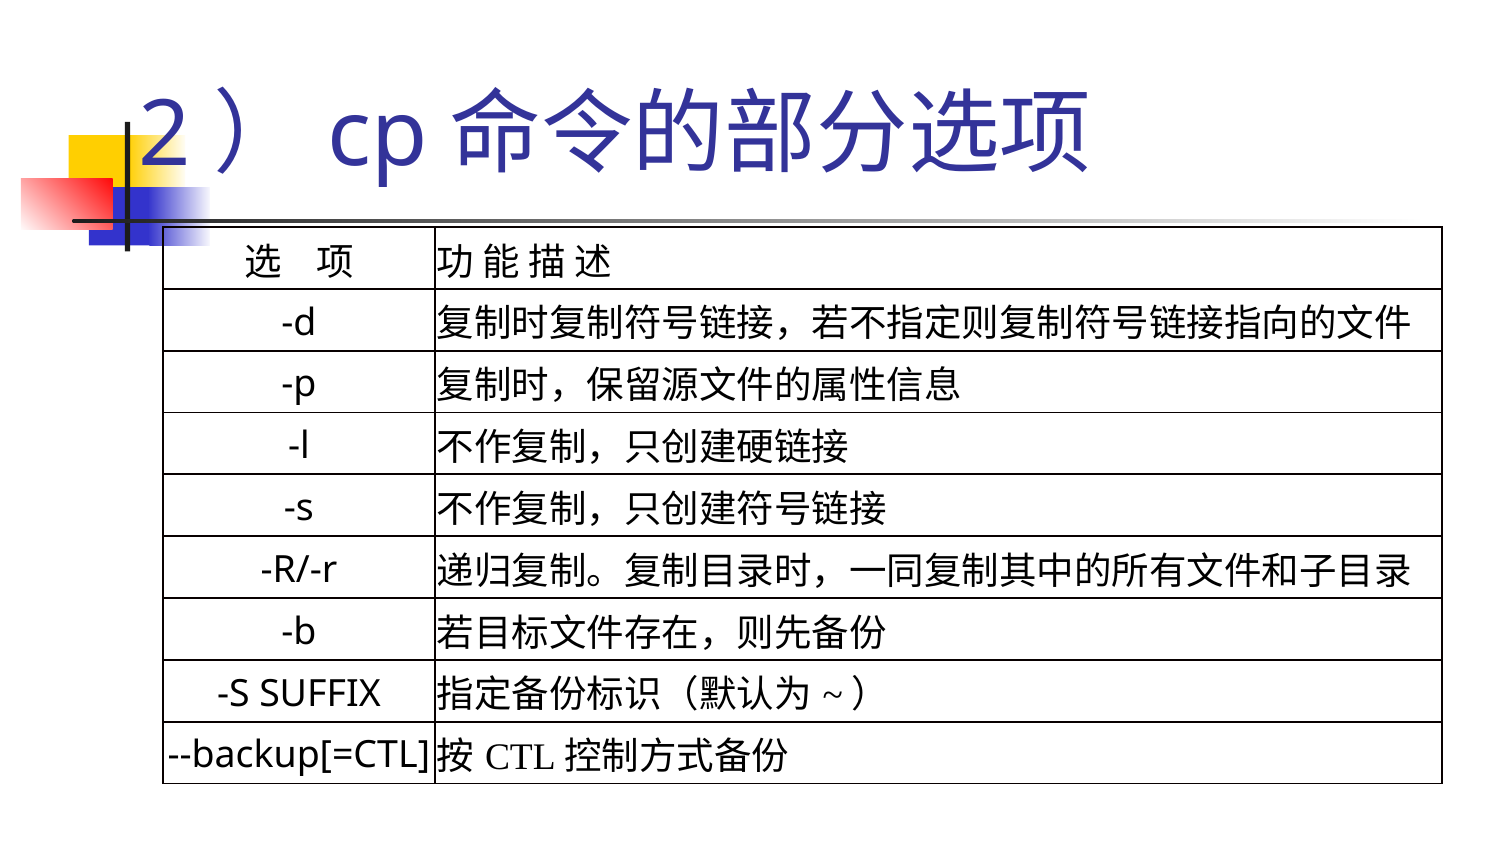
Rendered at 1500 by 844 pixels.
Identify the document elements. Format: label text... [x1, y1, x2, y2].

table_cell -b [164, 599, 434, 659]
table_cell -s [164, 475, 434, 535]
table_cell 递归复制。复制目录时，一同复制其中的所有文件和子目录 [436, 537, 1441, 597]
table_header 选 项 [164, 228, 434, 288]
table_cell 指定备份标识（默认为~） [436, 661, 1441, 721]
table_cell -l [164, 413, 434, 473]
table_cell 若目标文件存在，则先备份 [436, 599, 1441, 659]
table_cell 不作复制，只创建符号链接 [436, 475, 1441, 535]
table_cell -R/-r [164, 537, 434, 597]
table_cell --backup[=CTL] [164, 723, 434, 783]
table_cell 复制时，保留源文件的属性信息 [436, 352, 1441, 412]
table_cell 不作复制，只创建硬链接 [436, 413, 1441, 473]
table_cell -S SUFFIX [164, 661, 434, 721]
table_cell 复制时复制符号链接，若不指定则复制符号链接指向的文件 [436, 290, 1441, 350]
table_cell -d [164, 290, 434, 350]
table_cell 按CTL控制方式备份 [436, 723, 1441, 783]
title 2）cp命令的部分选项 [123, 49, 1462, 192]
table_header 功 能 描 述 [436, 228, 1441, 288]
table_cell -p [164, 352, 434, 412]
